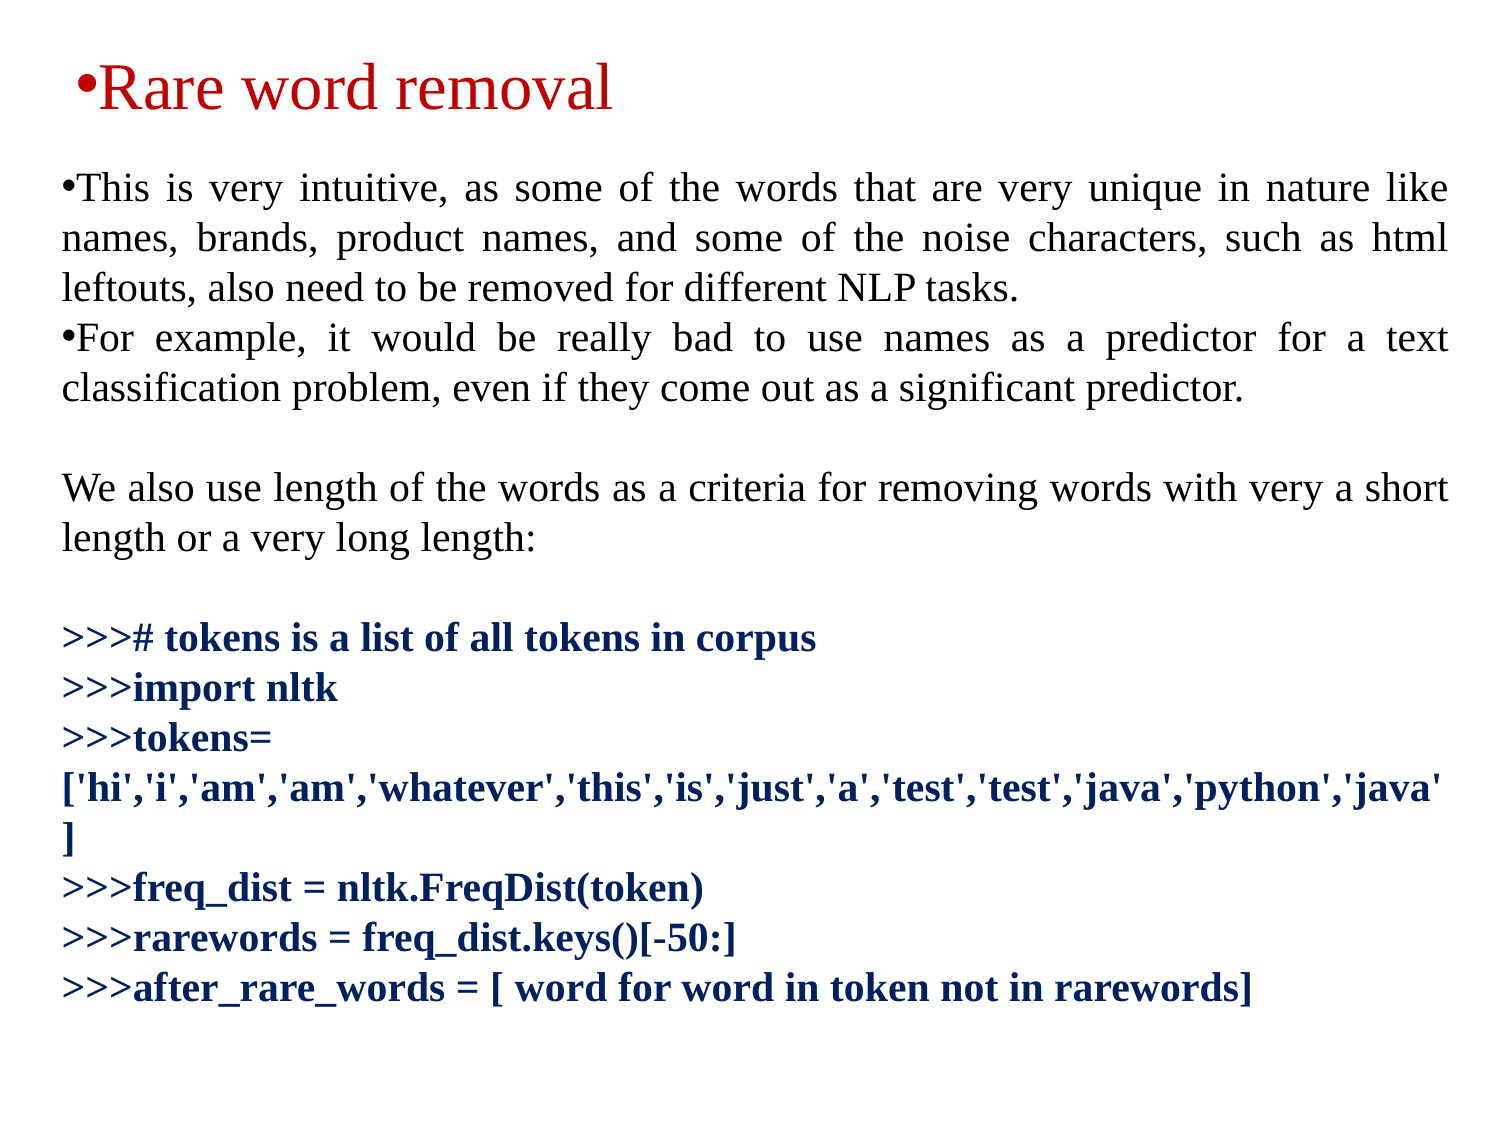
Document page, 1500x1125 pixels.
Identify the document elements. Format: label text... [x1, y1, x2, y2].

text_box This is very intuitive, as some of the words that are very unique in nature like names, brands, product names, and some of the noise characters, such as html leftouts, also need to be removed for different NLP tasks. For example, it would be really bad to use names as a predictor for a text classification problem, even if they come out as a significant predictor. We also use length of the words as a criteria for removing words with very a short length or a very long length: >>># tokens is a list of all tokens in corpus >>>import nltk >>>tokens= ['hi','i','am','am','whatever','this','is','just','a','test','test','java','python','java'] >>>freq_dist = nltk.FreqDist(token) >>>rarewords = freq_dist.keys()[-50:] >>>after_rare_words = [ word for word in token not in rarewords] [46, 152, 1465, 1018]
text_box Rare word removal [60, 35, 631, 130]
